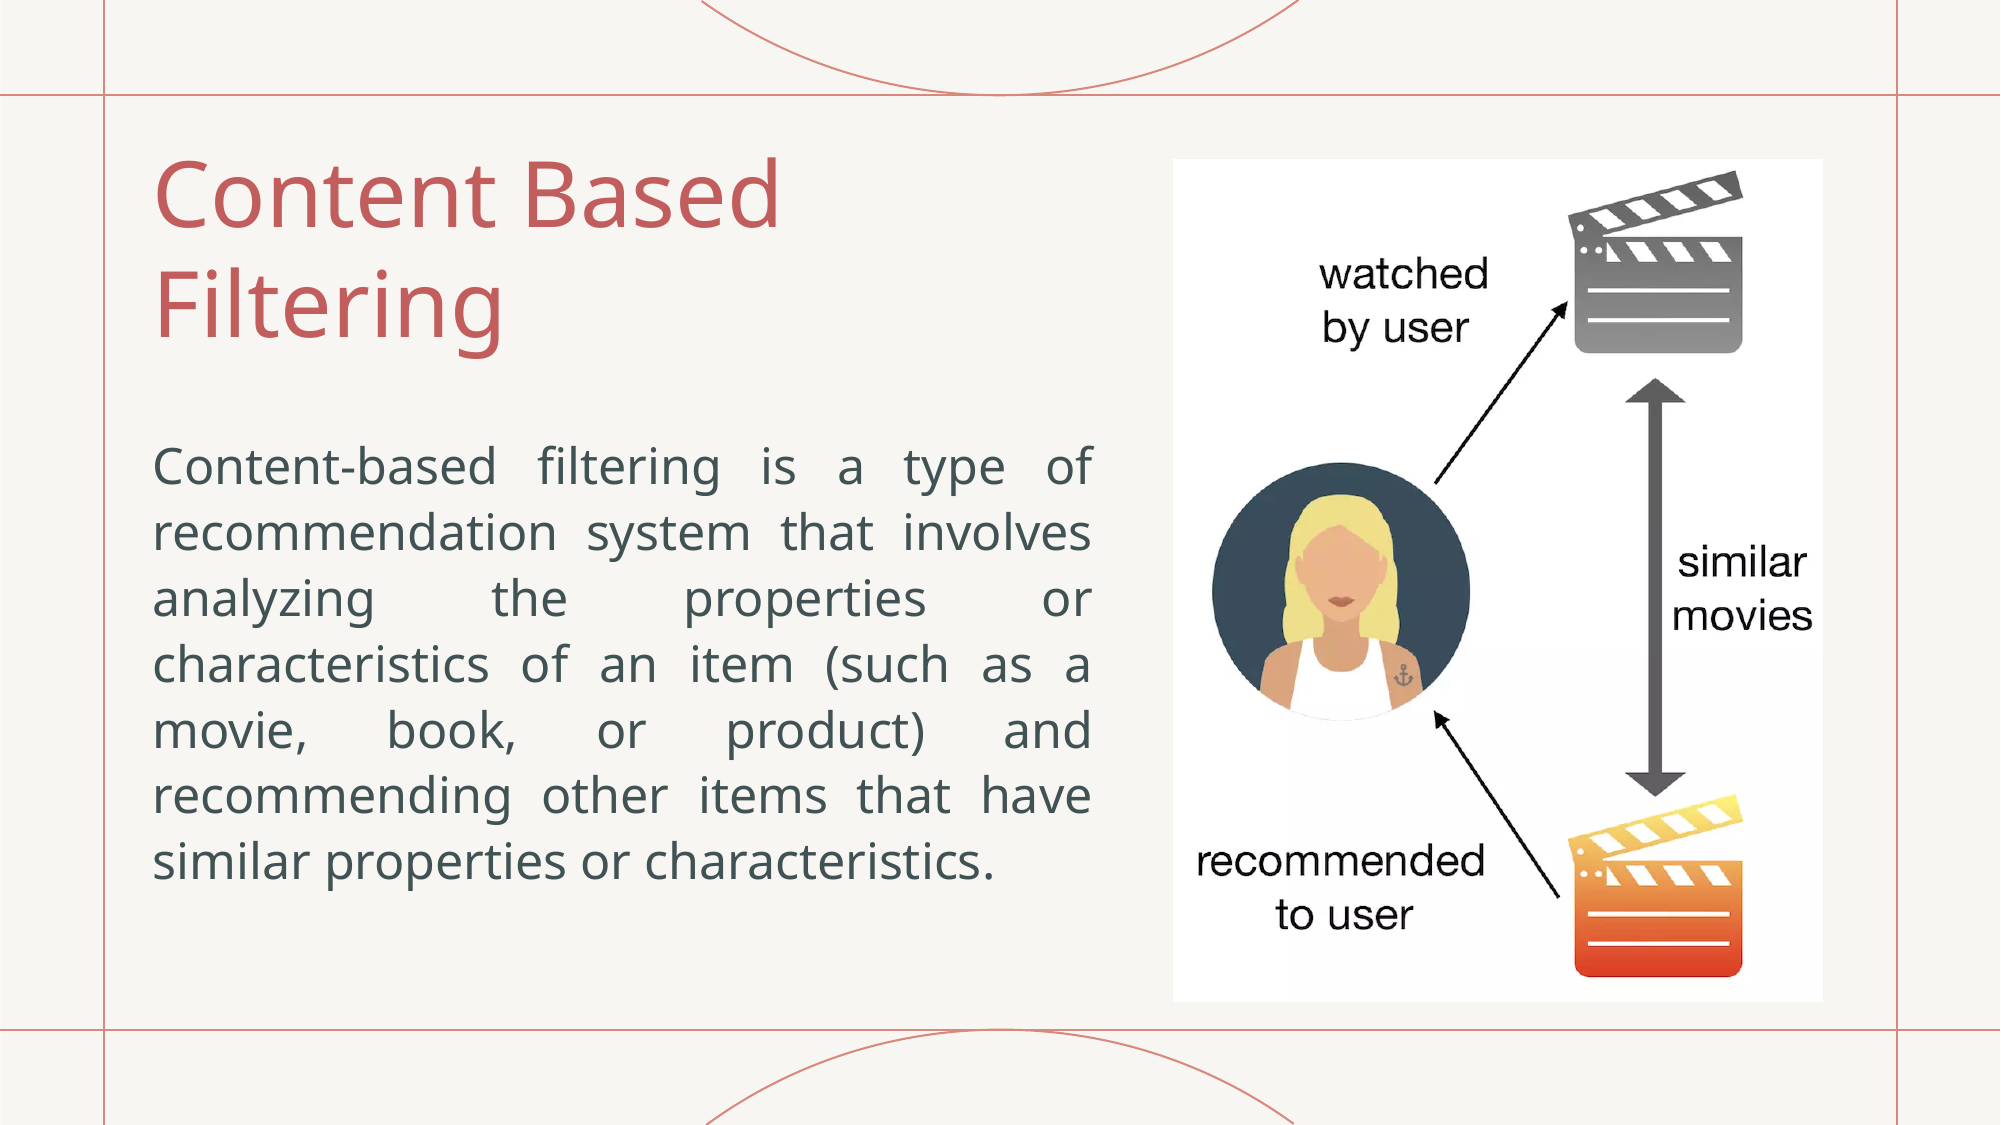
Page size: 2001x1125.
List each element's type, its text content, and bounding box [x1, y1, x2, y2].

list Content-based filtering is a type of recommendation system that involves analyzing the properties or characteristics of an item (such as a movie, book, or product) and recommending other items that have similar properties or characteristics. [137, 420, 1109, 900]
title Content Based Filtering [137, 120, 1039, 364]
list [1173, 159, 1823, 1002]
